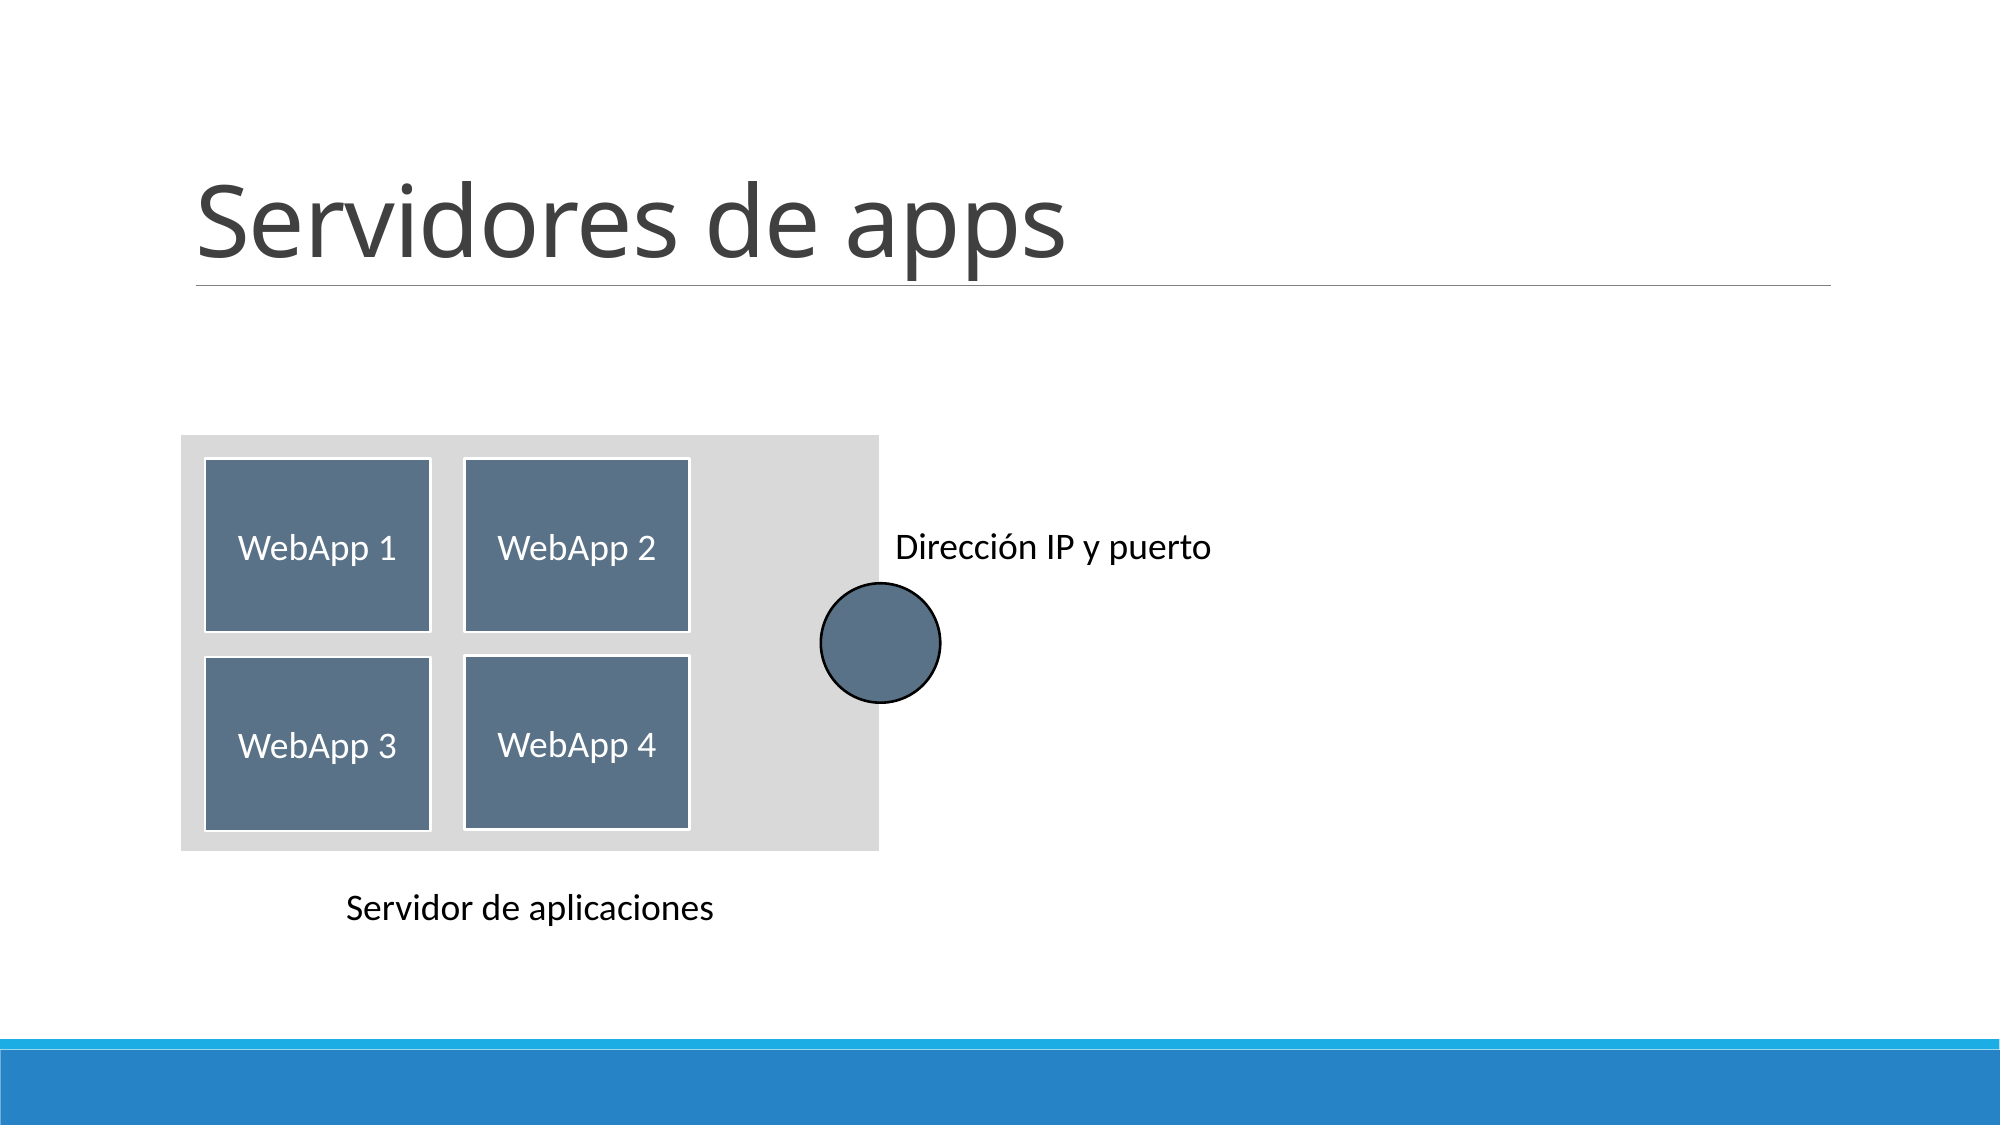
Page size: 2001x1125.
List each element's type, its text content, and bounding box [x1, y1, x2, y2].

text_box Dirección IP y puerto [880, 514, 1259, 575]
text_box [819, 581, 942, 704]
text_box WebApp 3 [204, 656, 432, 832]
text_box WebApp 4 [463, 654, 691, 831]
text_box Servidor de aplicaciones [278, 875, 782, 936]
text_box WebApp 1 [204, 457, 432, 633]
text_box [179, 432, 882, 854]
text_box WebApp 2 [463, 457, 691, 633]
title Servidores de apps [180, 47, 1830, 285]
